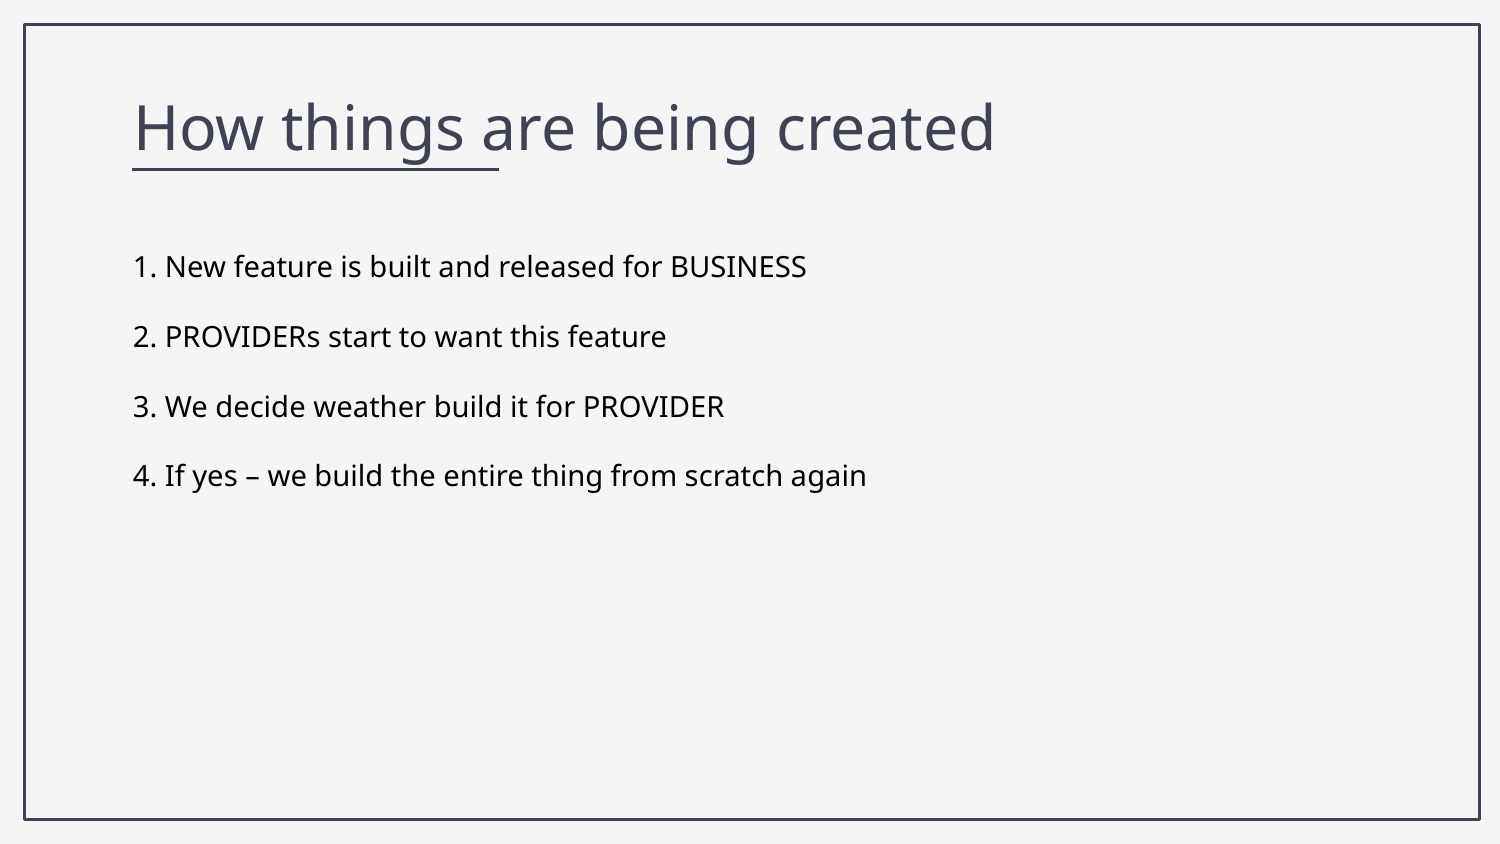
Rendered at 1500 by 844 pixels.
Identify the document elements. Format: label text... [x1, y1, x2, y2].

title How things are being created [118, 72, 1382, 167]
text_box 1. New feature is built and released for BUSINESS 2. PROVIDERs start to want this feature 3. We decide weather build it for PROVIDER 4. If yes – we build the entire thing from scratch again [118, 240, 1356, 605]
